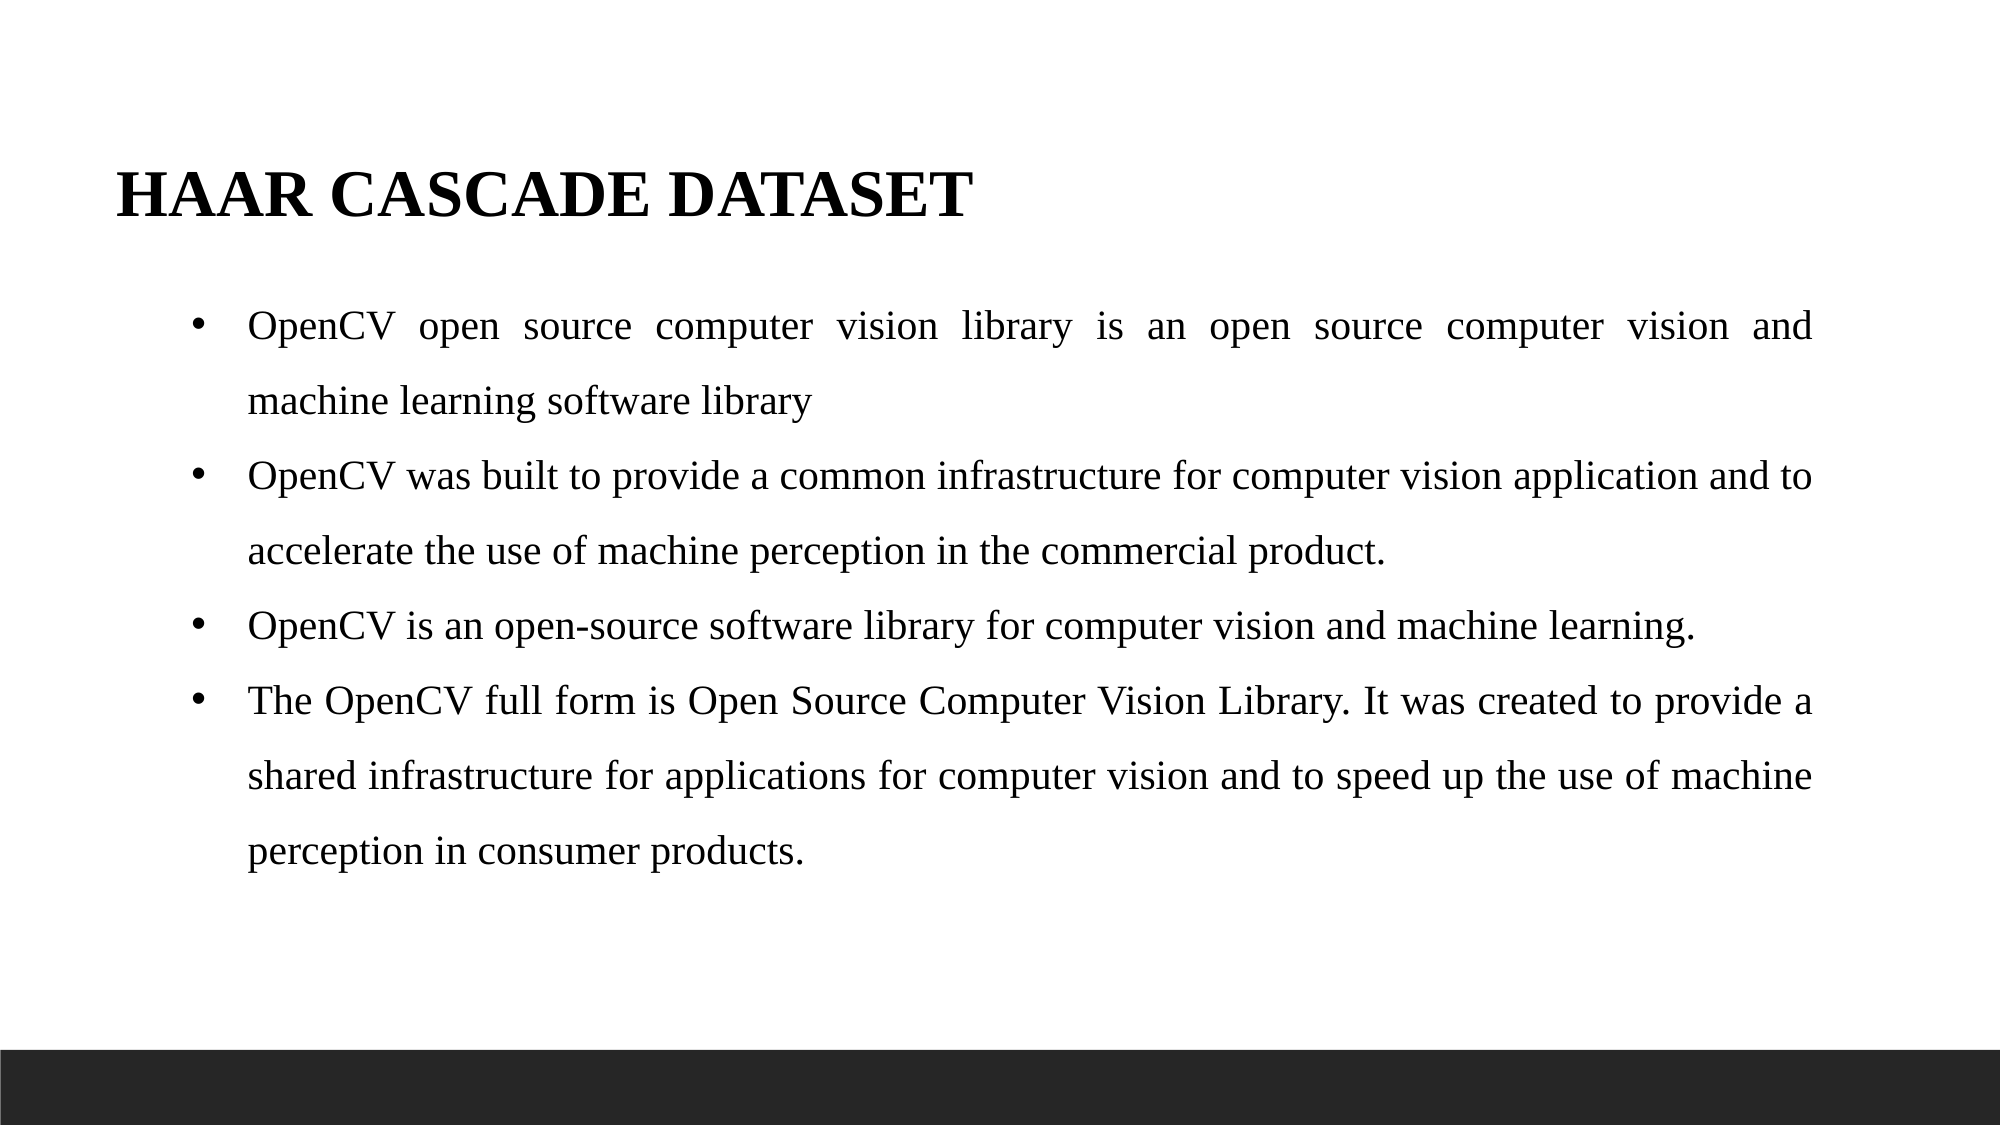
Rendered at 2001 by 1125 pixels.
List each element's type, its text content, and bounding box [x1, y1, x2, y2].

text_box OpenCV open source computer vision library is an open source computer vision and machine learning software library OpenCV was built to provide a common infrastructure for computer vision application and to accelerate the use of machine perception in the commercial product. OpenCV is an open-source software library for computer vision and machine learning. The OpenCV full form is Open Source Computer Vision Library. It was created to provide a shared infrastructure for applications for computer vision and to speed up the use of machine perception in consumer products. [101, 265, 1830, 926]
text_box HAAR CASCADE DATASET [101, 62, 1102, 265]
